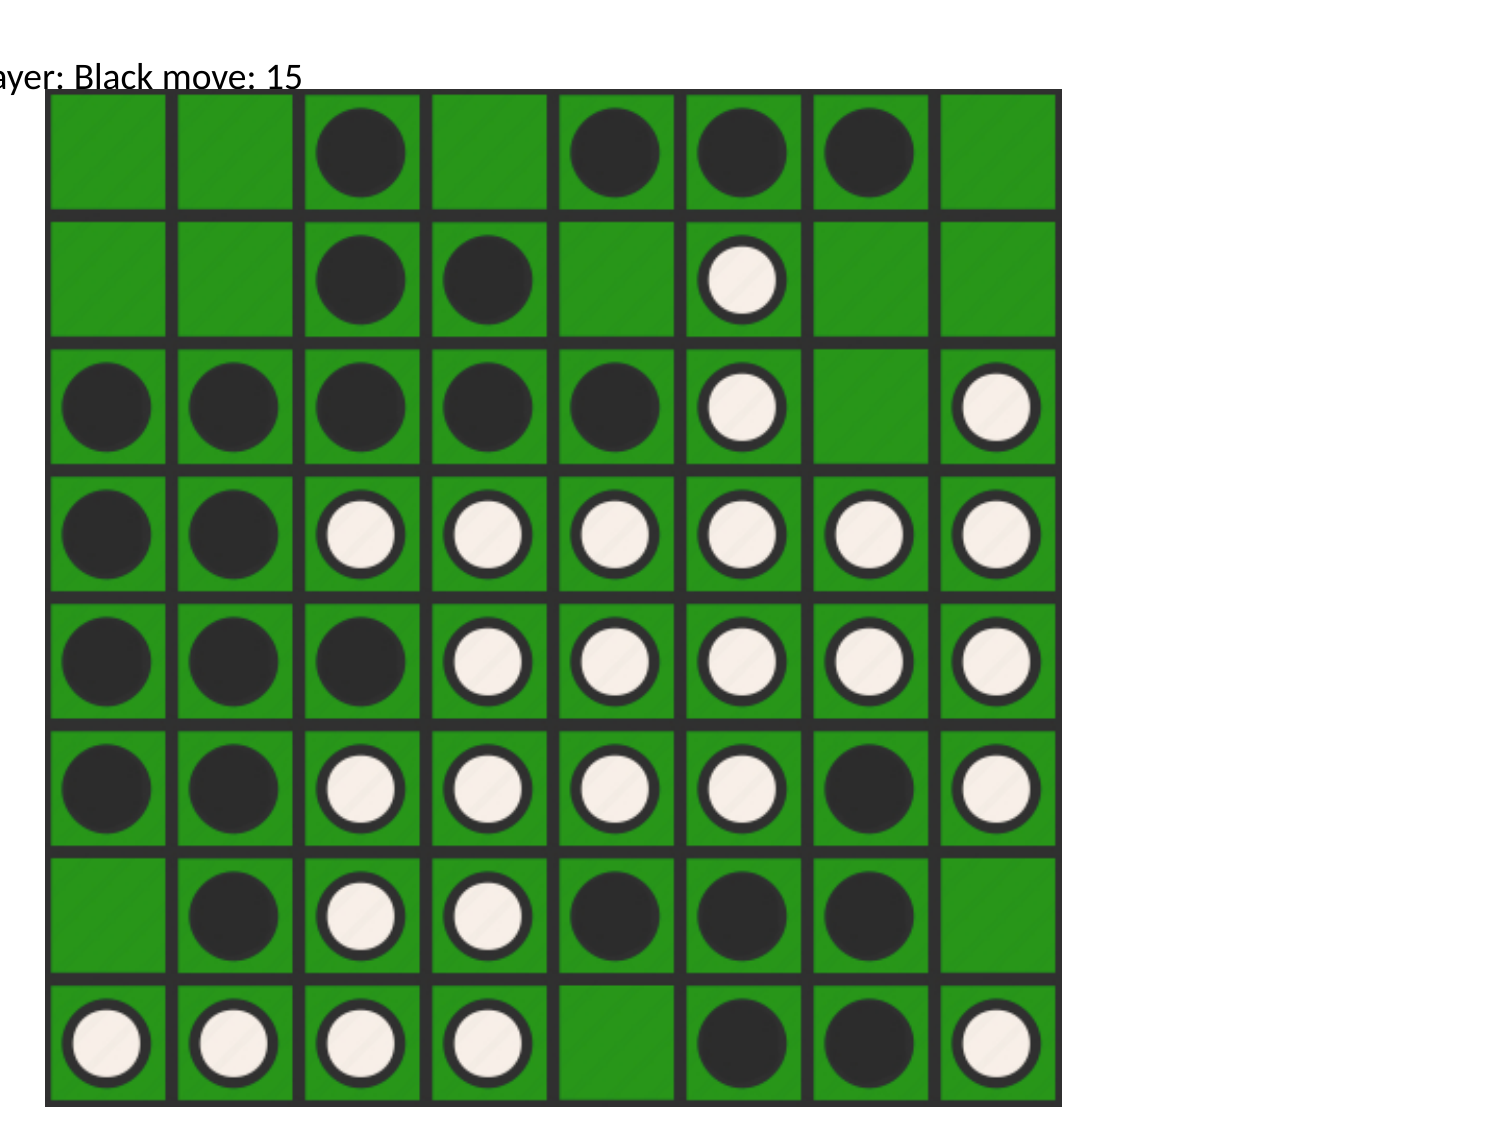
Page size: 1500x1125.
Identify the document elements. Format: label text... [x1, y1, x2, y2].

picture [44, 89, 1062, 1107]
text_box turn: 47 player: Black move: 15 [0, 44, 319, 105]
